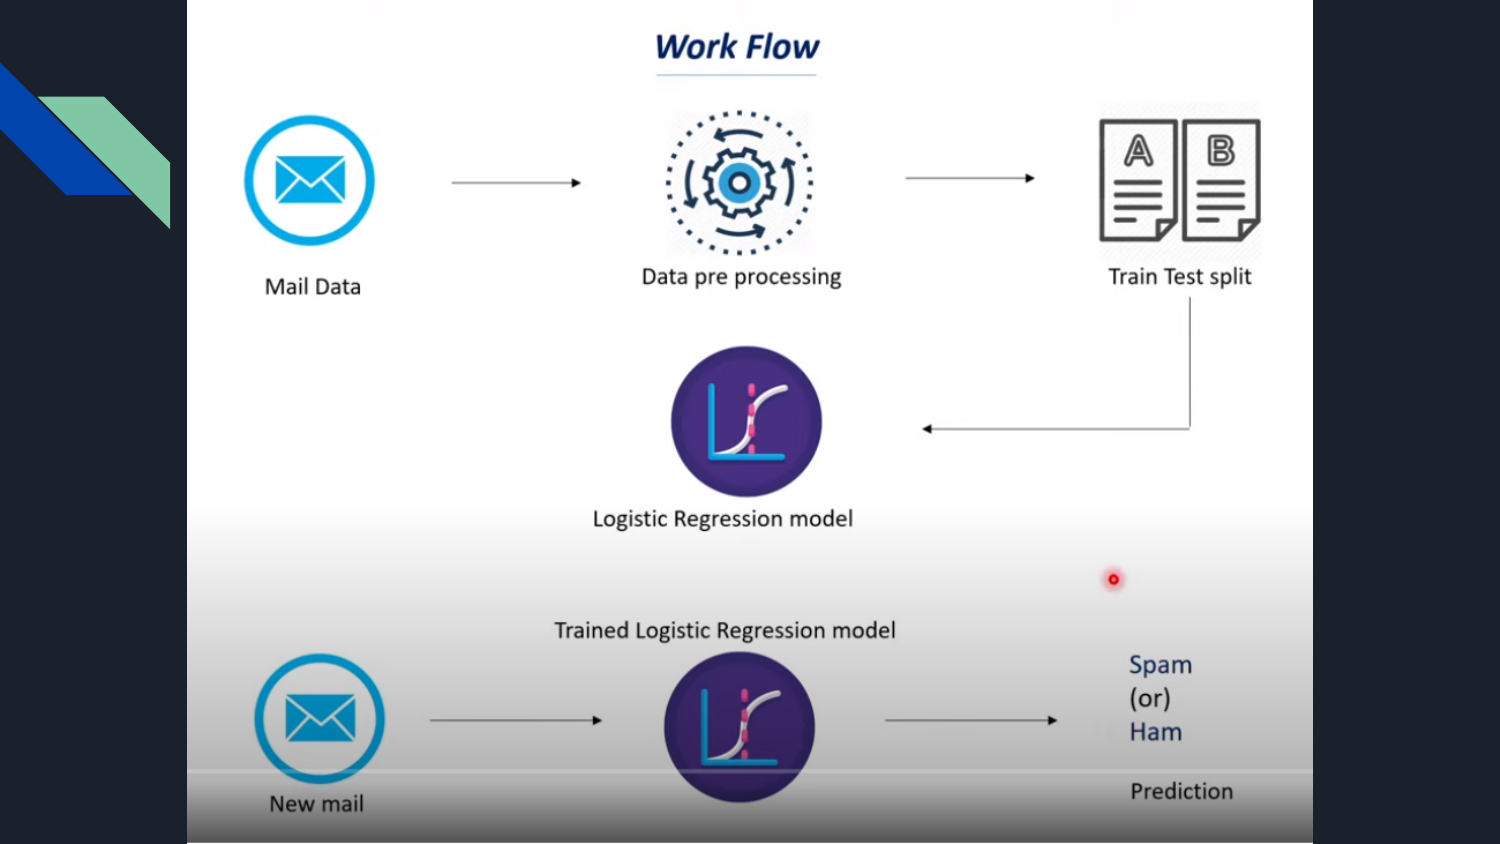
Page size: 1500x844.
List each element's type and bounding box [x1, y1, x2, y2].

picture [187, 0, 1313, 844]
